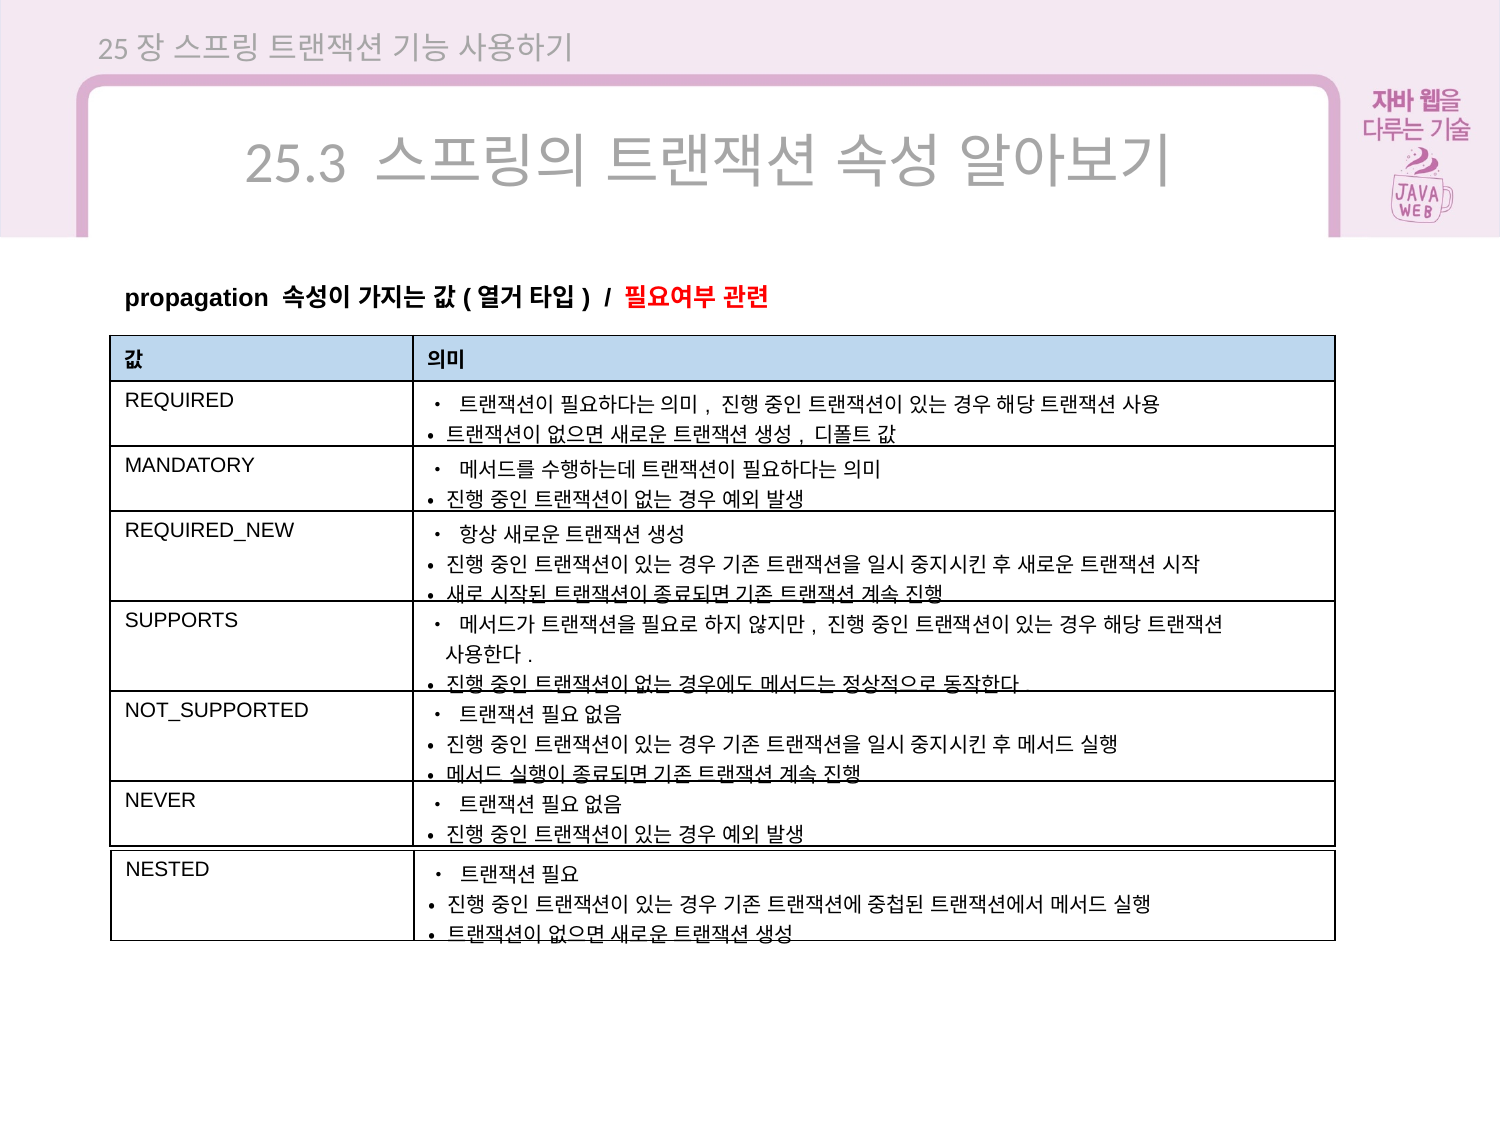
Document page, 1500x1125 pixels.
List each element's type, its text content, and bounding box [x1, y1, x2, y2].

picture [0, 0, 1500, 1125]
table_cell REQUIRED_NEW [111, 512, 412, 600]
table_cell • 메서드가 트랜잭션을 필요로 하지 않지만, 진행 중인 트랜잭션이 있는 경우 해당 트랜잭션 사용한다. • 진행 중인 트랜잭션이 없는 경우에도 메서드는 정상적으로 동작한다. [414, 602, 1334, 690]
text_box propagation 속성이 가지는 값(열거 타입) / 필요여부 관련 [109, 274, 928, 320]
text_box 25.3 스프링의 트랜잭션 속성 알아보기 [96, 117, 1321, 202]
text_box 25장 스프링 트랜잭션 기능 사용하기 [82, 0, 1133, 74]
table_cell SUPPORTS [111, 602, 412, 690]
table_cell MANDATORY [111, 447, 412, 510]
table_cell • 메서드를 수행하는데 트랜잭션이 필요하다는 의미 • 진행 중인 트랜잭션이 없는 경우 예외 발생 [414, 447, 1334, 510]
table_header NESTED [112, 851, 413, 940]
table_header 값 [111, 336, 412, 380]
table_header • 트랜잭션 필요 • 진행 중인 트랜잭션이 있는 경우 기존 트랜잭션에 중첩된 트랜잭션에서 메서드 실행 • 트랜잭션이 없으면 새로운 트랜잭션 생성 [415, 851, 1334, 940]
table_cell REQUIRED [111, 382, 412, 445]
table_cell NOT_SUPPORTED [111, 692, 412, 780]
table_cell • 트랜잭션 필요 없음 • 진행 중인 트랜잭션이 있는 경우 예외 발생 [414, 782, 1334, 845]
table_header 의미 [414, 336, 1334, 380]
table_cell • 트랜잭션이 필요하다는 의미, 진행 중인 트랜잭션이 있는 경우 해당 트랜잭션 사용 • 트랜잭션이 없으면 새로운 트랜잭션 생성, 디폴트 값 [414, 382, 1334, 445]
table_cell • 트랜잭션 필요 없음 • 진행 중인 트랜잭션이 있는 경우 기존 트랜잭션을 일시 중지시킨 후 메서드 실행 • 메서드 실행이 종료되면 기존 트랜잭션 계속 진행 [414, 692, 1334, 780]
table_cell NEVER [111, 782, 412, 845]
table_cell • 항상 새로운 트랜잭션 생성 • 진행 중인 트랜잭션이 있는 경우 기존 트랜잭션을 일시 중지시킨 후 새로운 트랜잭션 시작 • 새로 시작된 트랜잭션이 종료되면 기존 트랜잭션 계속 진행 [414, 512, 1334, 600]
